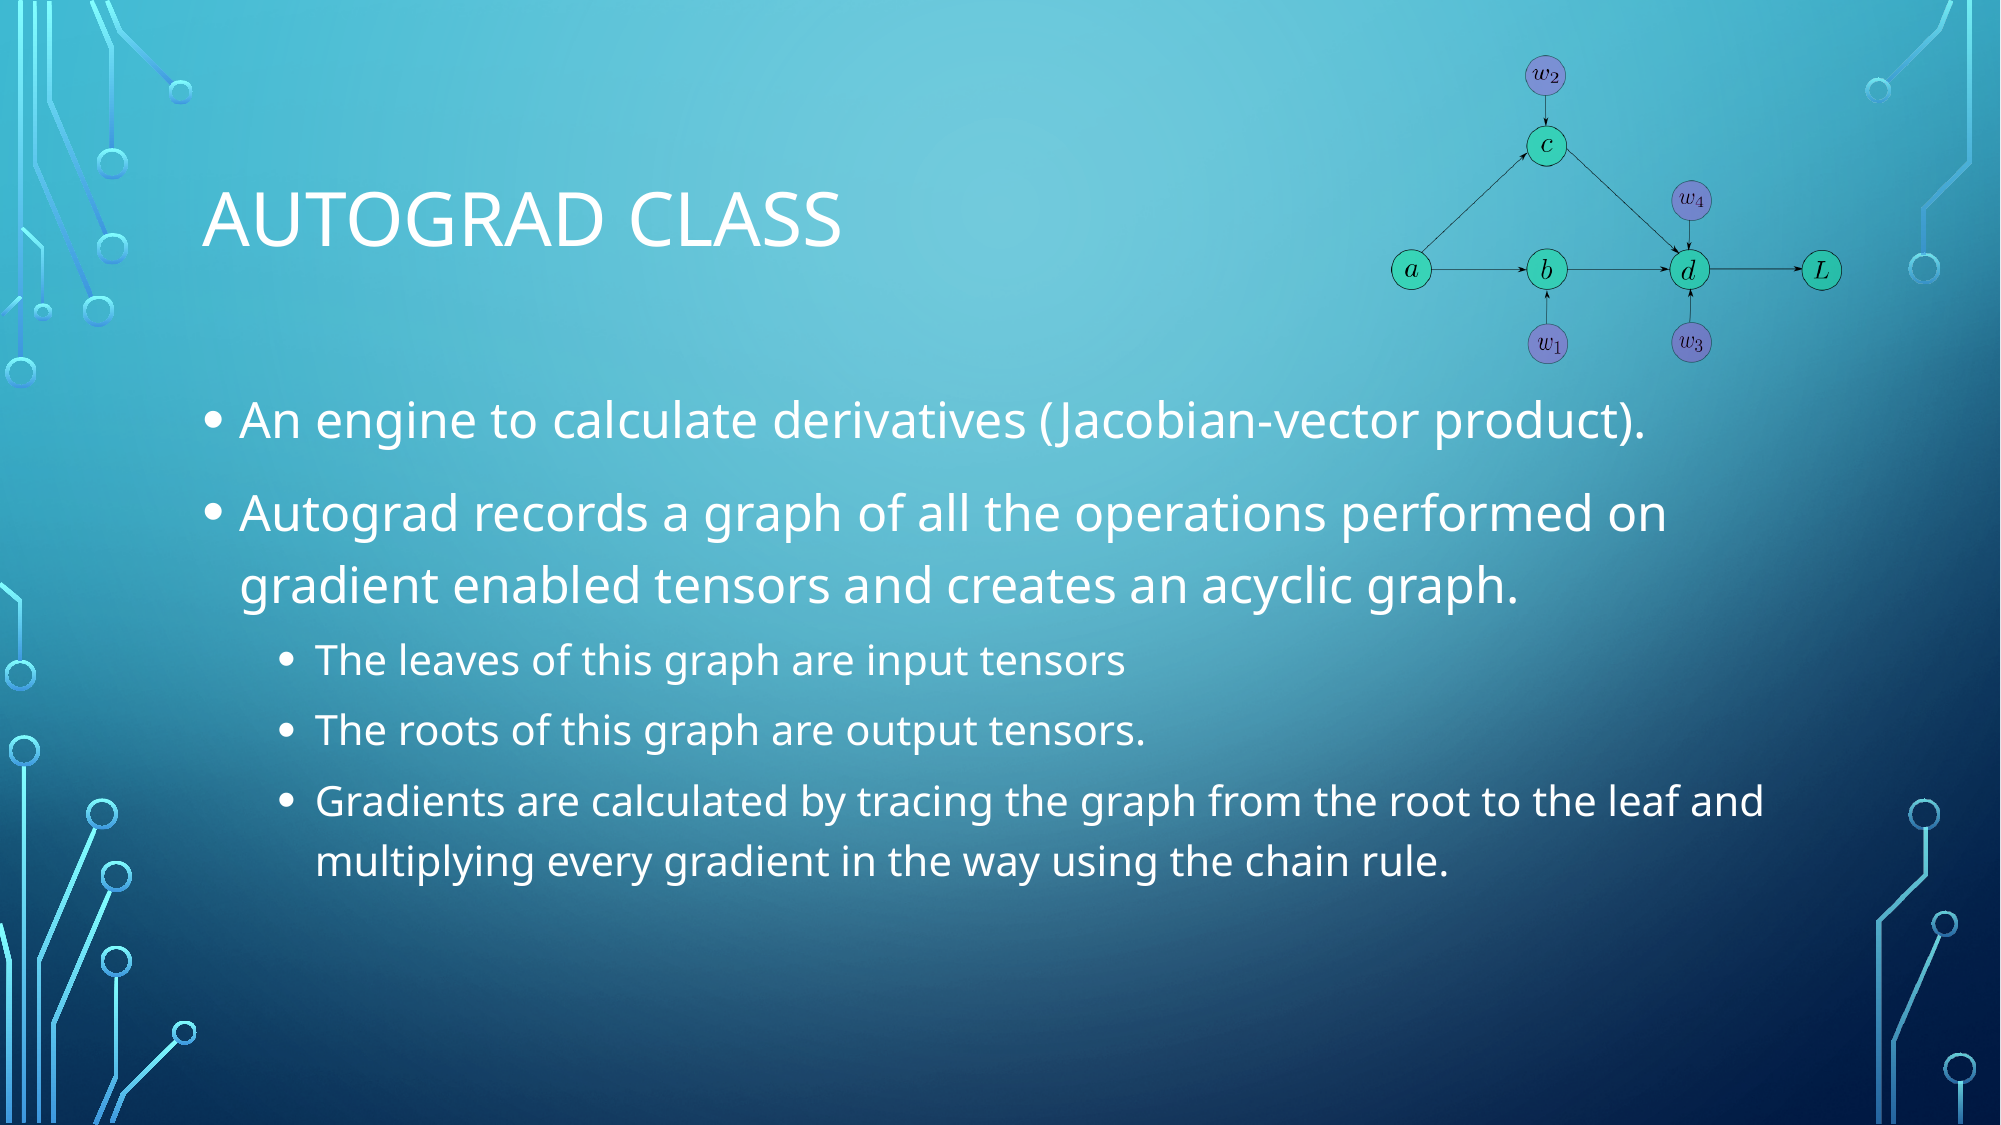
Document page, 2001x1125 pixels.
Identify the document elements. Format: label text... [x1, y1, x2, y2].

picture [1390, 55, 1842, 364]
list An engine to calculate derivatives (Jacobian-vector product). Autograd records a graph of all the operations performed on gradient enabled tensors and creates an acyclic graph. The leaves of this graph are input tensors The roots of this graph are output tensors. Gradients are calculated by tracing the graph from the root to the leaf and multiplying every gradient in the way using the chain rule. [187, 369, 1813, 950]
title Autograd class [187, 101, 1390, 344]
